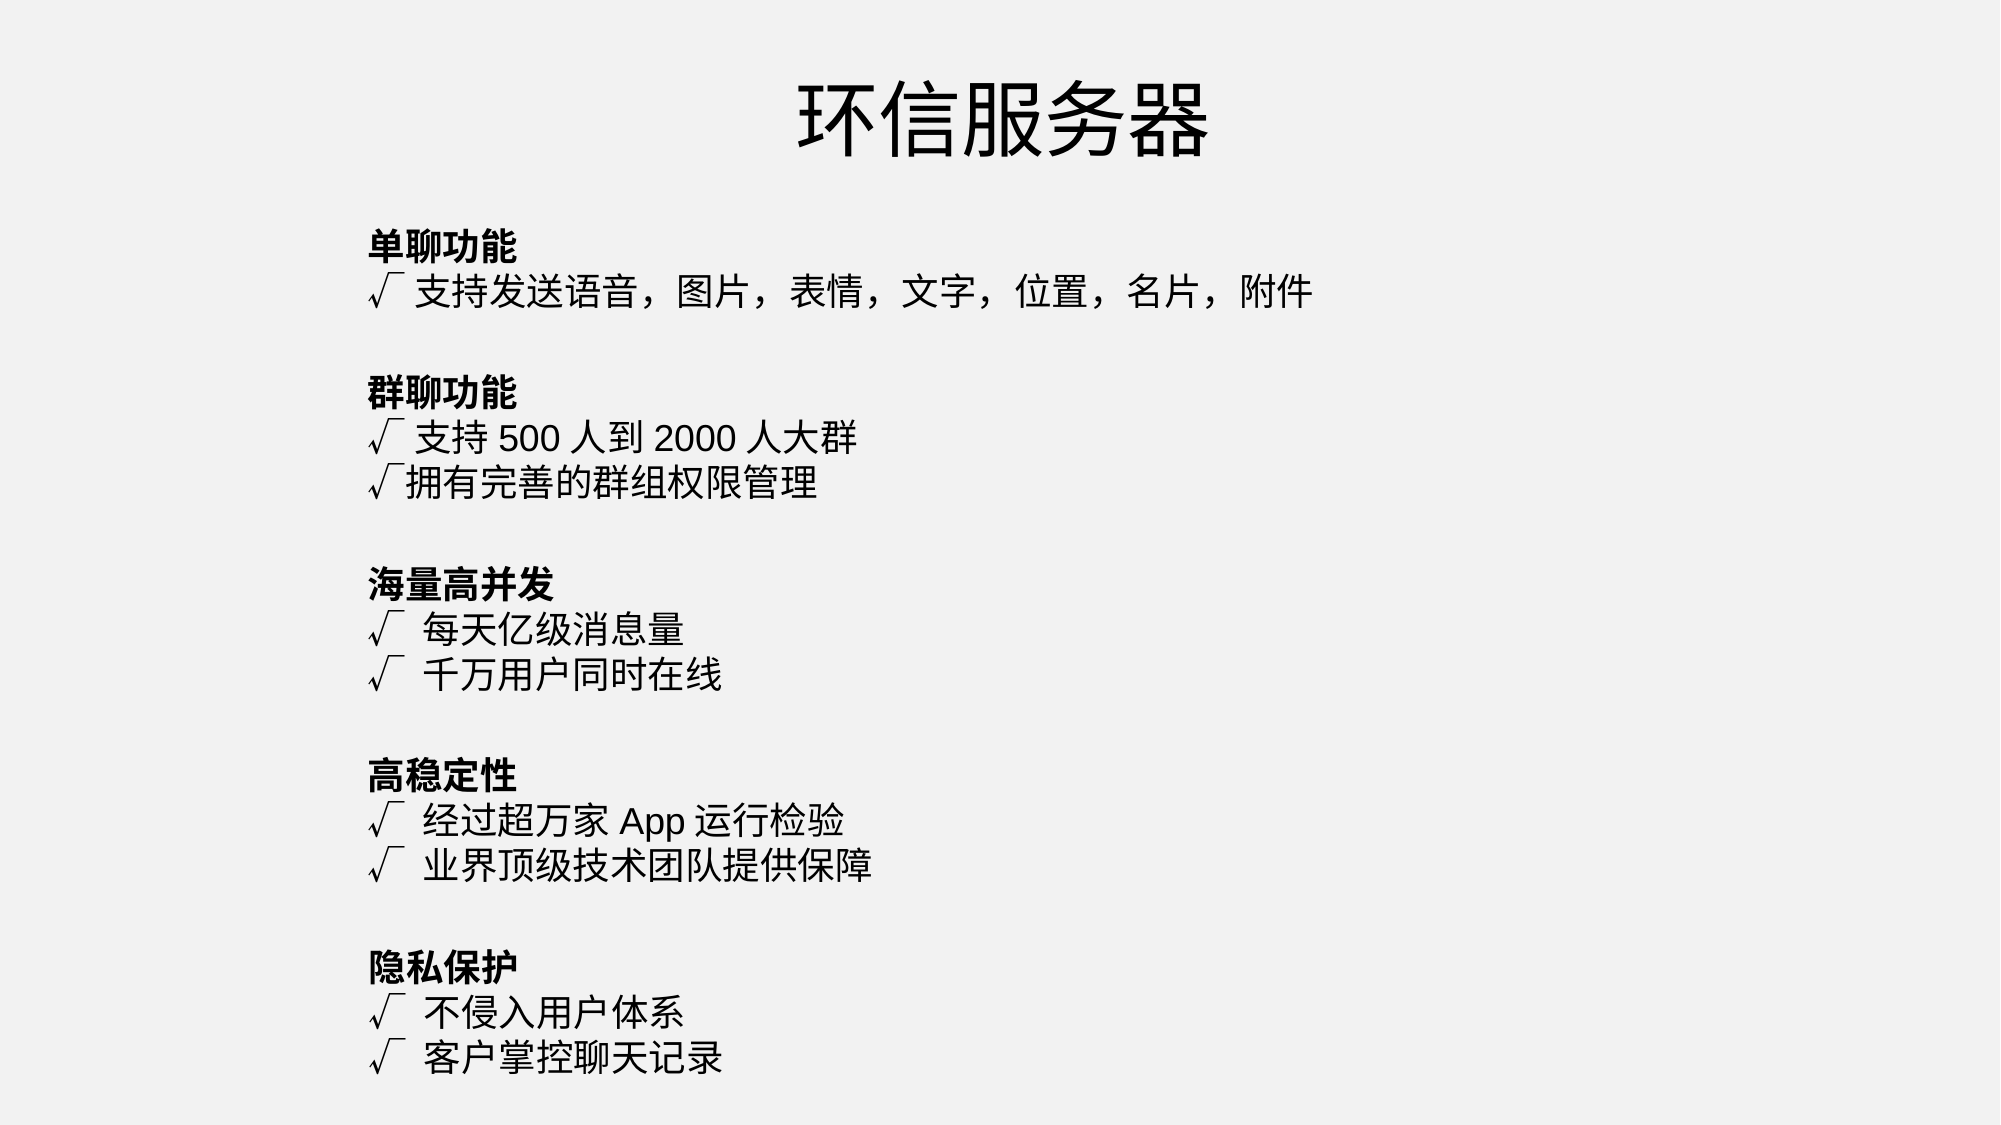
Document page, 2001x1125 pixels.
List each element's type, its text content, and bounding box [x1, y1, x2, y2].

text_box 海量高并发 √ 每天亿级消息量 √ 千万用户同时在线 [353, 553, 1354, 704]
text_box 群聊功能 √支持500人到2000人大群 √拥有完善的群组权限管理 [353, 362, 1354, 512]
text_box 高稳定性 √ 经过超万家App运行检验 √ 业界顶级技术团队提供保障 [353, 745, 1354, 895]
text_box 环信服务器 [534, 59, 1473, 175]
text_box 单聊功能 √支持发送语音，图片，表情，文字，位置，名片，附件 [353, 215, 1354, 321]
text_box 隐私保护 √ 不侵入用户体系 √ 客户掌控聊天记录 [353, 936, 1354, 1087]
